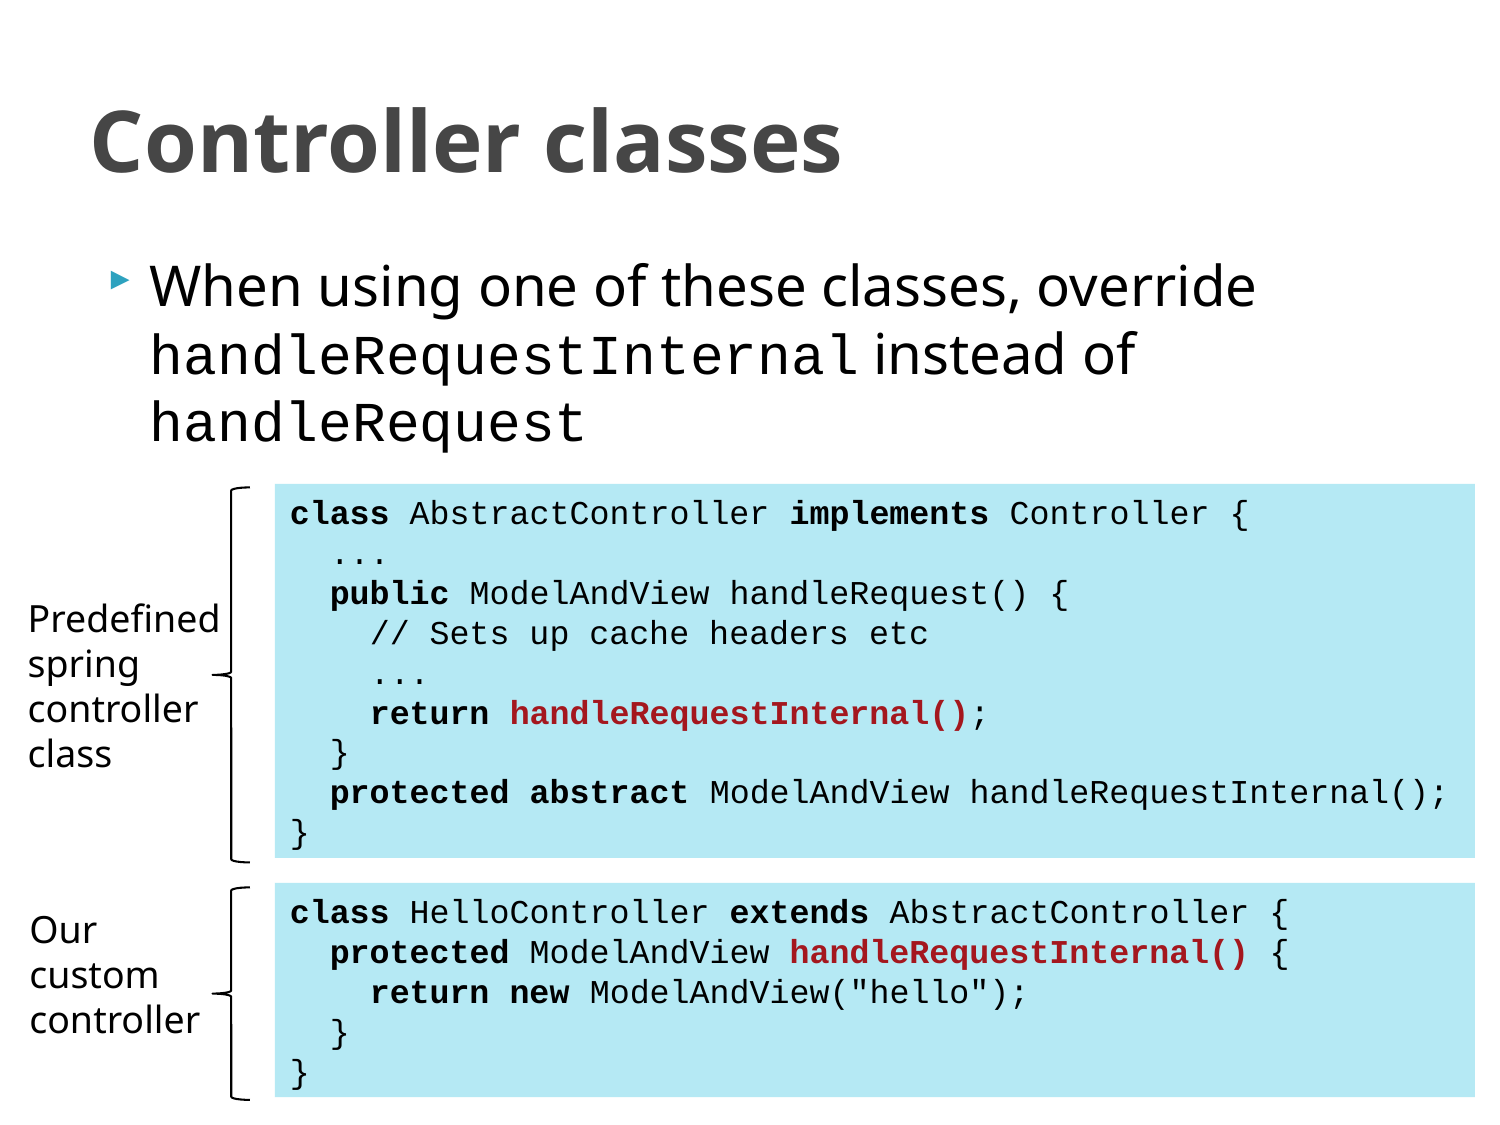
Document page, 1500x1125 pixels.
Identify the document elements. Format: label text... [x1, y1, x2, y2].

text_box [216, 886, 250, 1101]
list When using one of these classes, override handleRequestInternal instead of handleRequest [75, 243, 1425, 986]
text_box class HelloController extends AbstractController { protected ModelAndView handleRequestInternal() { return new ModelAndView("hello"); } } [274, 882, 1475, 1098]
title Controller classes [75, 45, 1425, 233]
text_box class AbstractController implements Controller { ... public ModelAndView handleRequest() { // Sets up cache headers etc ... return handleRequestInternal(); } protected abstract ModelAndView handleRequestInternal(); } [274, 483, 1475, 858]
text_box [230, 486, 250, 864]
text_box Our custom controller [14, 898, 216, 1049]
text_box Predefined spring controller class [12, 587, 236, 783]
